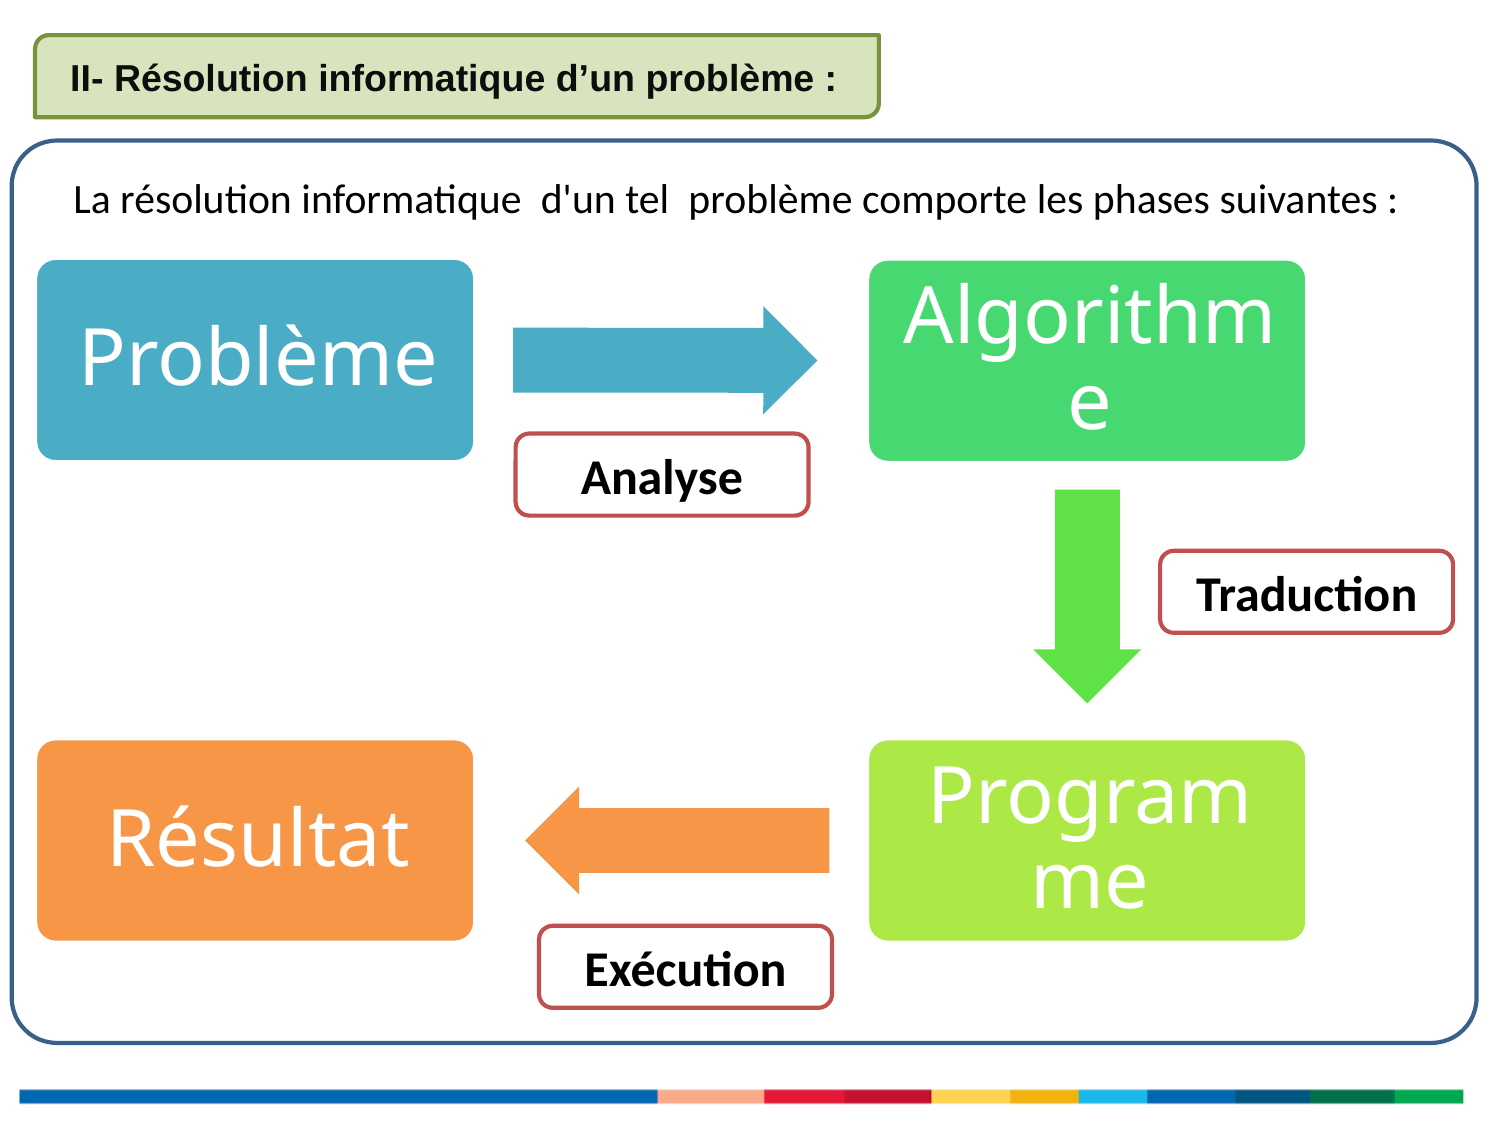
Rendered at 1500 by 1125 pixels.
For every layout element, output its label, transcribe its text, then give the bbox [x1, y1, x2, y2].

text_box Exécution [536, 994, 835, 1010]
text_box Traduction [1434, 548, 1456, 635]
text_box La résolution informatique d'un tel problème comporte les phases suivantes : [58, 164, 1430, 229]
text_box [32, 33, 881, 120]
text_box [34, 257, 1430, 985]
picture [0, 1058, 1500, 1125]
text_box [9, 138, 1479, 1046]
text_box II- Résolution informatique d’un problème : [55, 46, 854, 107]
